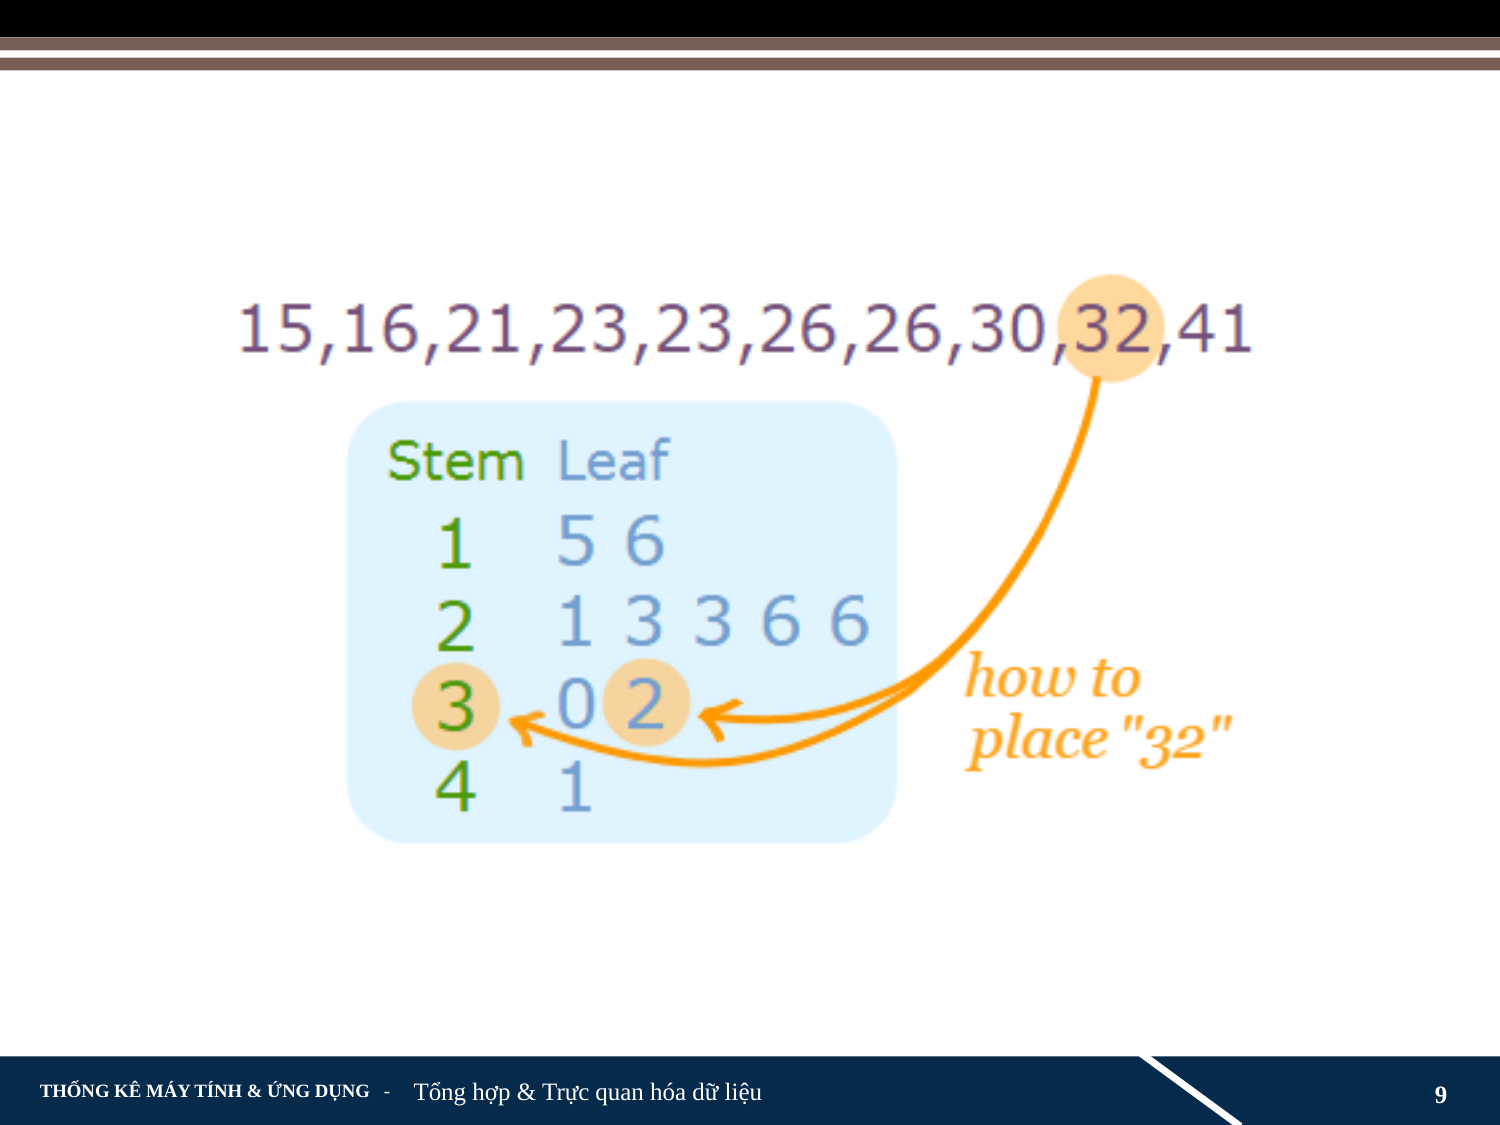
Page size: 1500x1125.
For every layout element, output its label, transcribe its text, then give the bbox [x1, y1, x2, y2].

footer Tổng hợp & Trực quan hóa dữ liệu [398, 1067, 1087, 1106]
slide_number 9 [1347, 1074, 1463, 1113]
picture [226, 270, 1259, 855]
